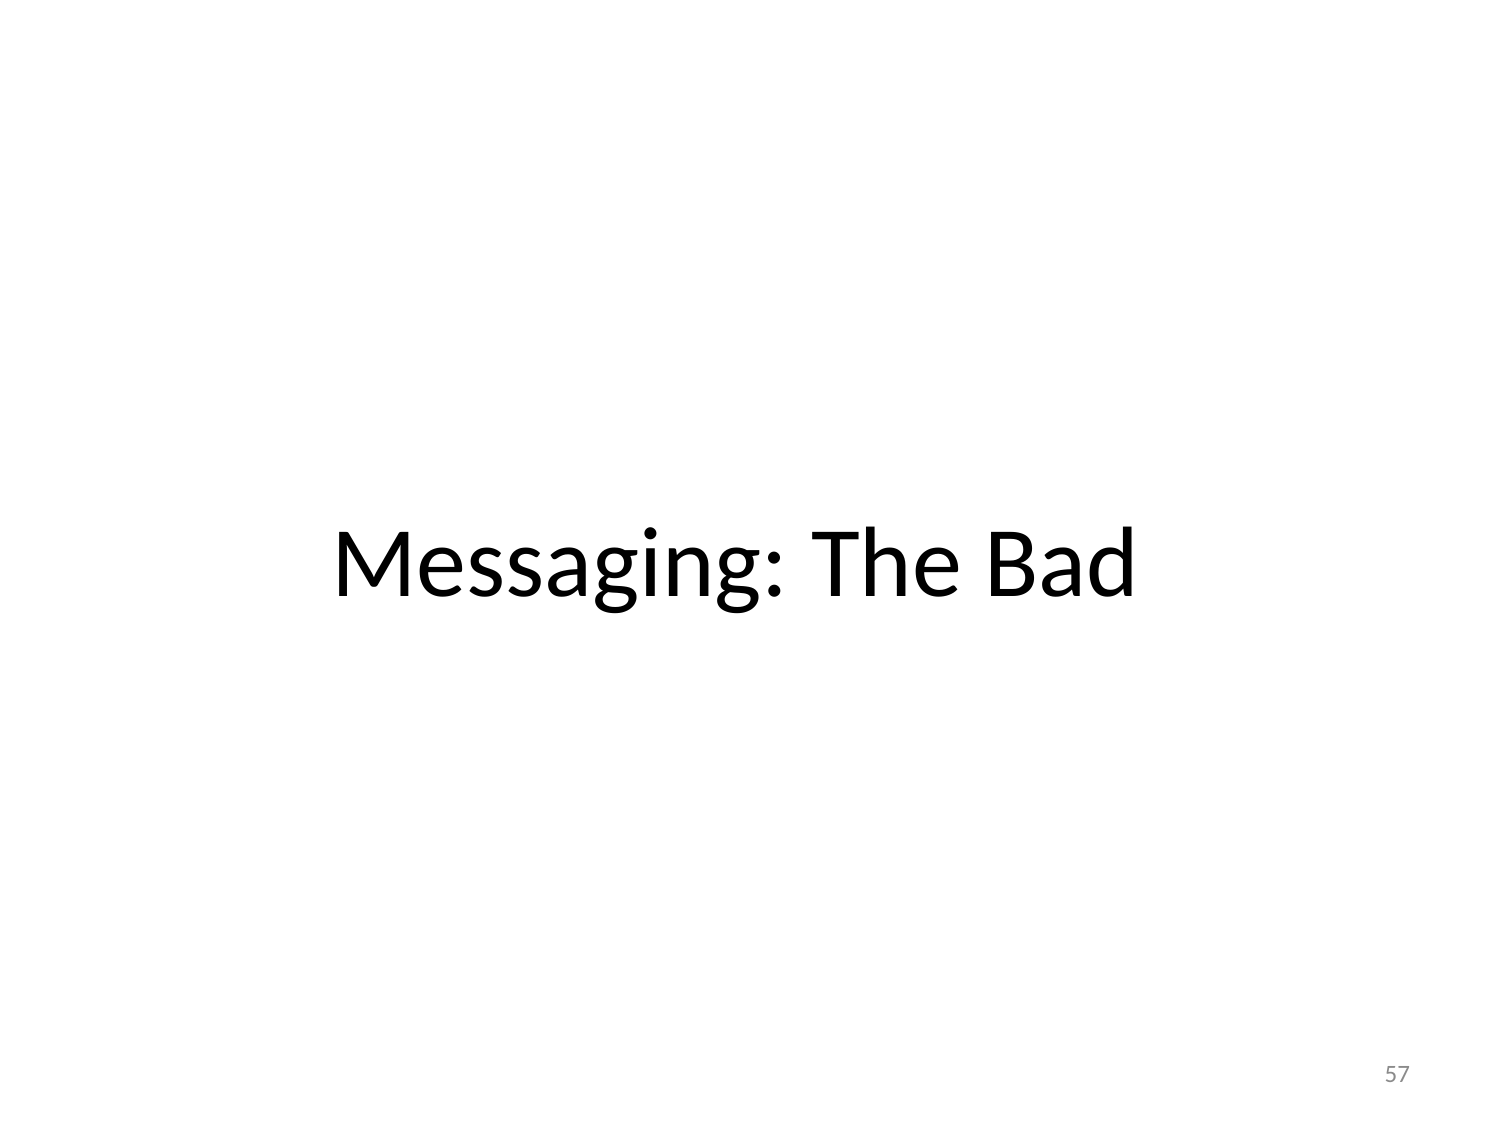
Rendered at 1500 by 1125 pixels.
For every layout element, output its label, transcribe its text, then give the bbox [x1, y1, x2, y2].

slide_number 57 [1074, 1042, 1425, 1103]
text_box Messaging: The Bad [212, 488, 1260, 624]
